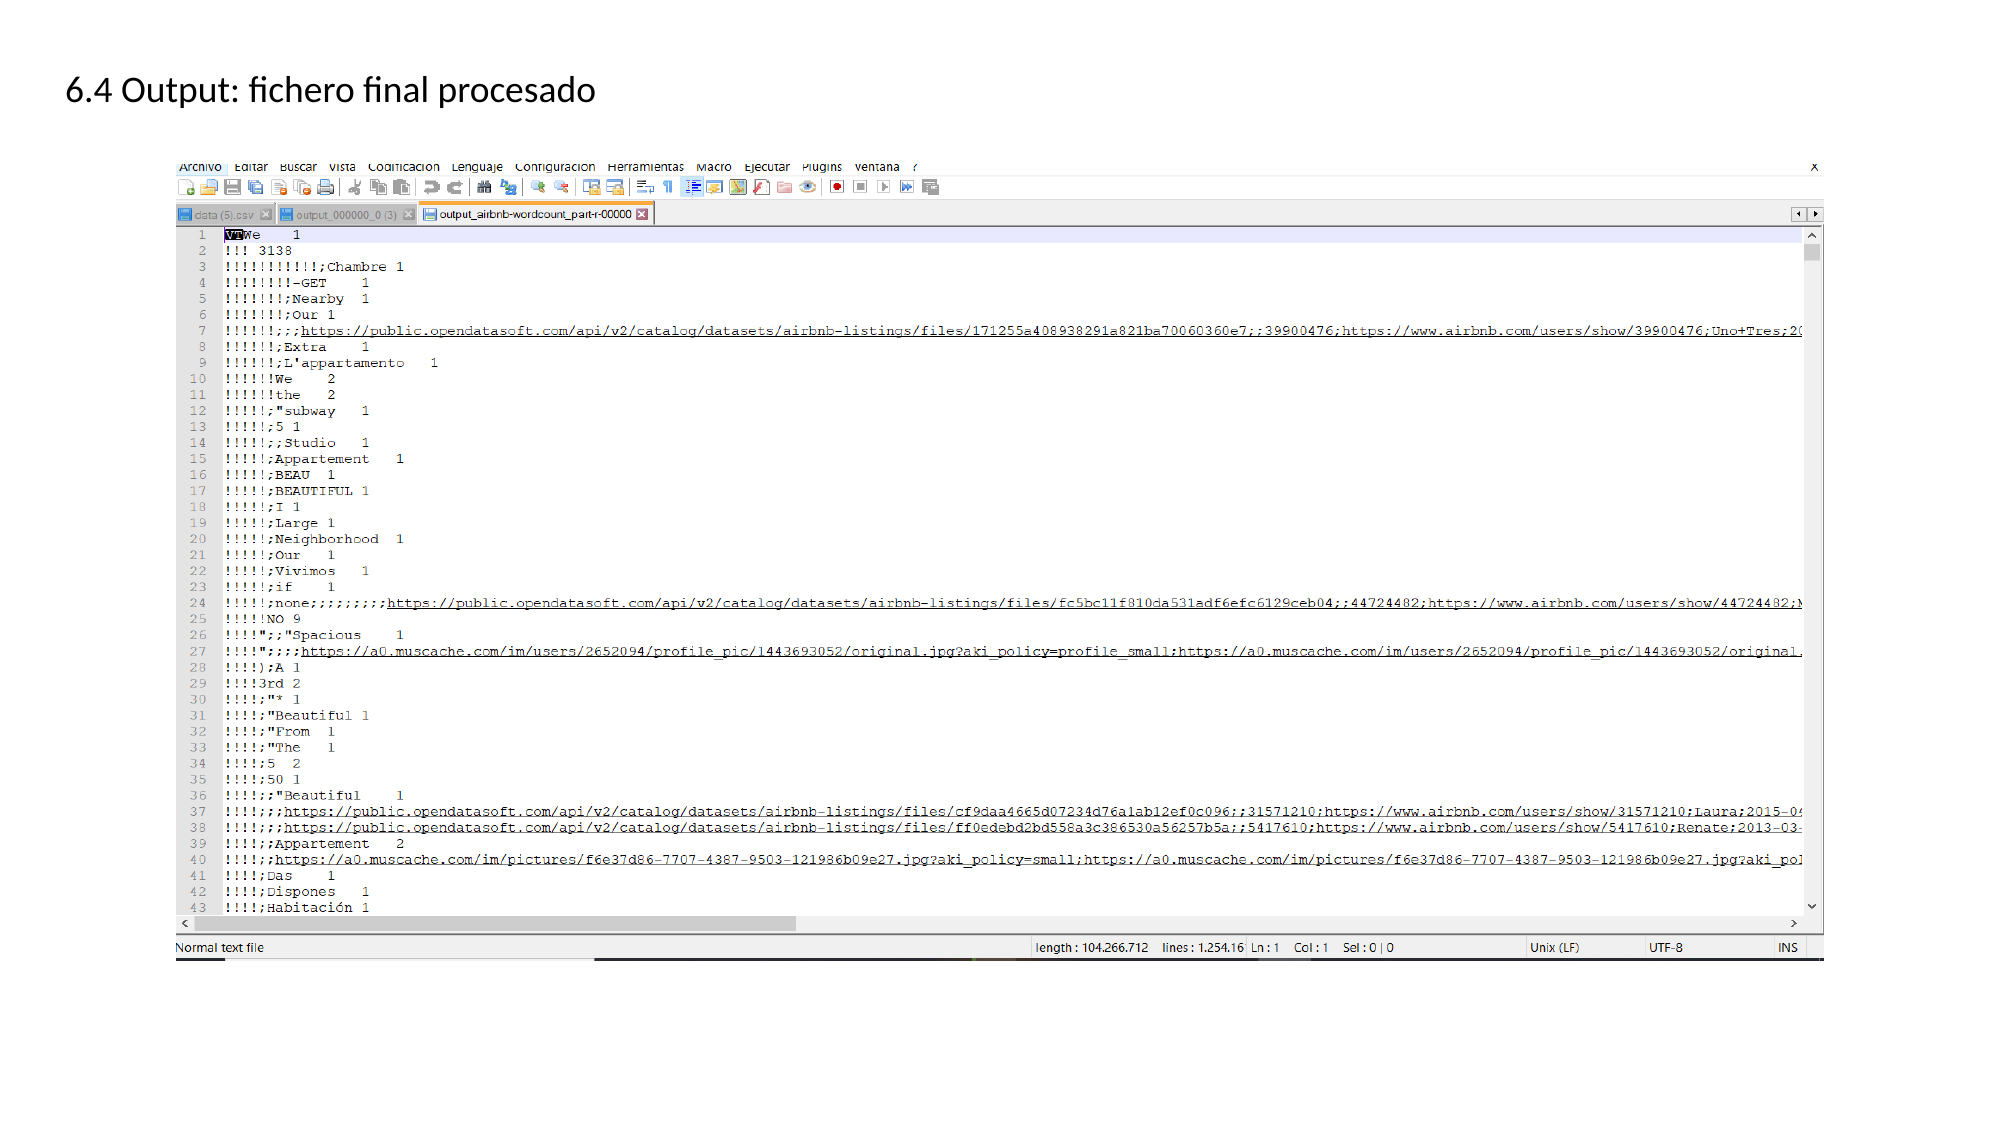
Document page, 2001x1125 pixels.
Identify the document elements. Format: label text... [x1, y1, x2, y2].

picture [176, 164, 1824, 961]
text_box 6.4 Output: fichero final procesado [50, 57, 1910, 118]
